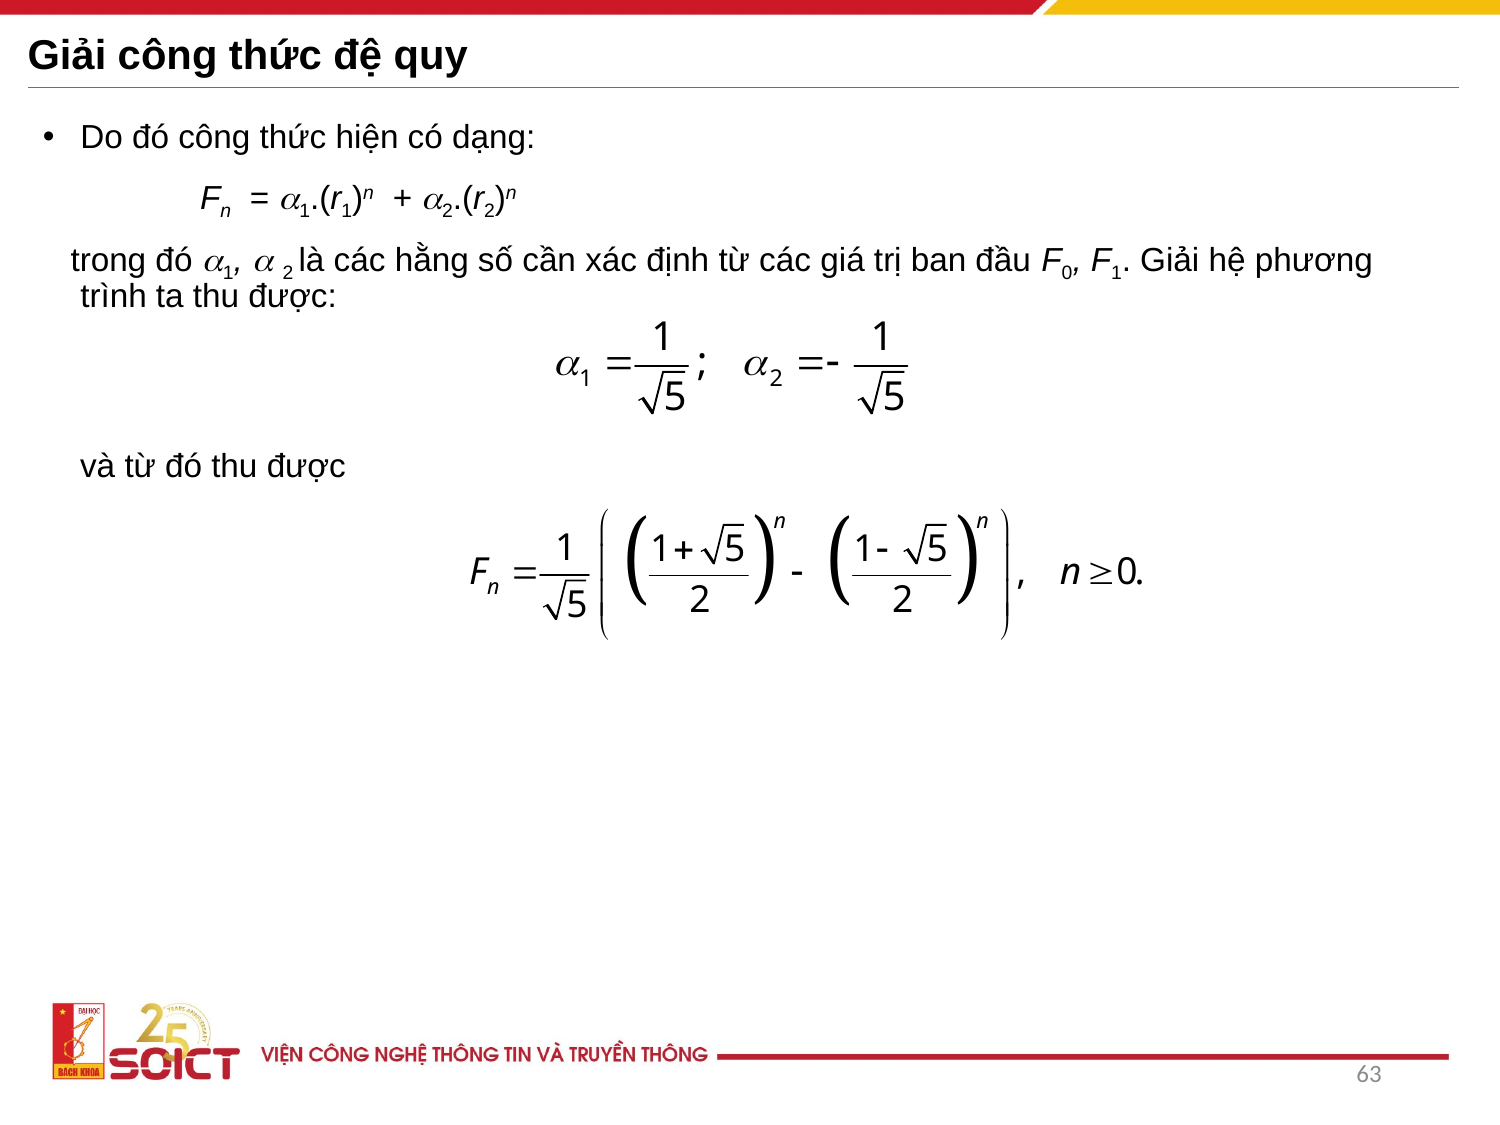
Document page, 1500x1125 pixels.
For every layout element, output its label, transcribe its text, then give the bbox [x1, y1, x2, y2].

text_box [549, 312, 916, 423]
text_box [462, 499, 1150, 650]
list Do đó công thức hiện có dạng: Fn = 1.(r1)n + 2.(r2)n trong đó 1,  2 là các hằng số cần xác định từ các giá trị ban đầu F0, F1. Giải hệ phương trình ta thu được: và từ đó thu được [27, 112, 1459, 1025]
slide_number 63 [1059, 1042, 1397, 1103]
picture [0, 0, 1500, 1125]
title Giải công thức đệ quy [12, 24, 1362, 88]
